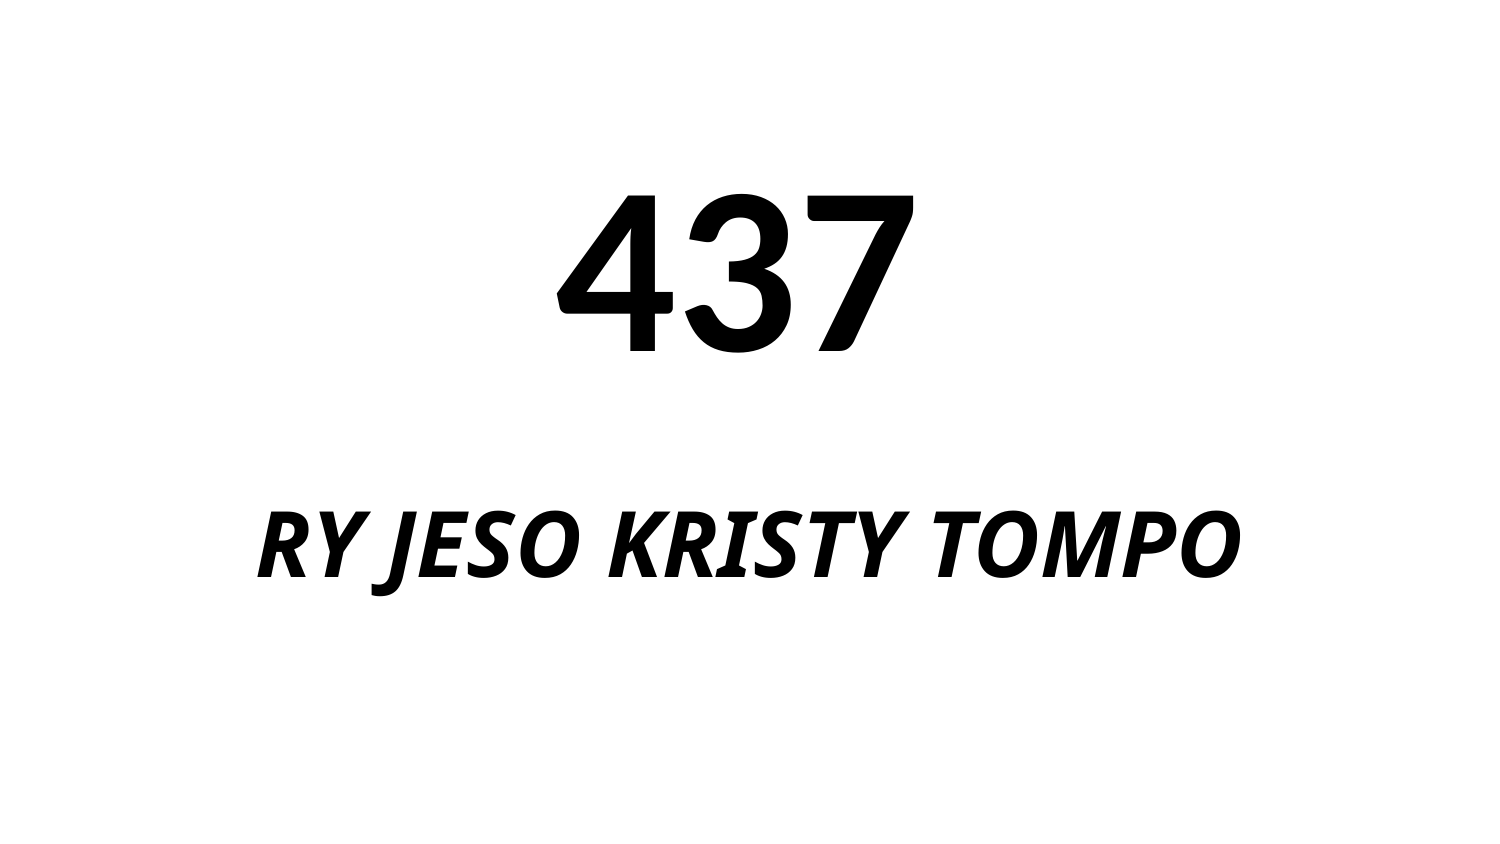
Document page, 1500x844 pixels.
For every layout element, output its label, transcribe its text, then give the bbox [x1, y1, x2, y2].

title 437 [100, 164, 1376, 346]
subtitle RY JESO KRISTY TOMPO [225, 478, 1275, 694]
